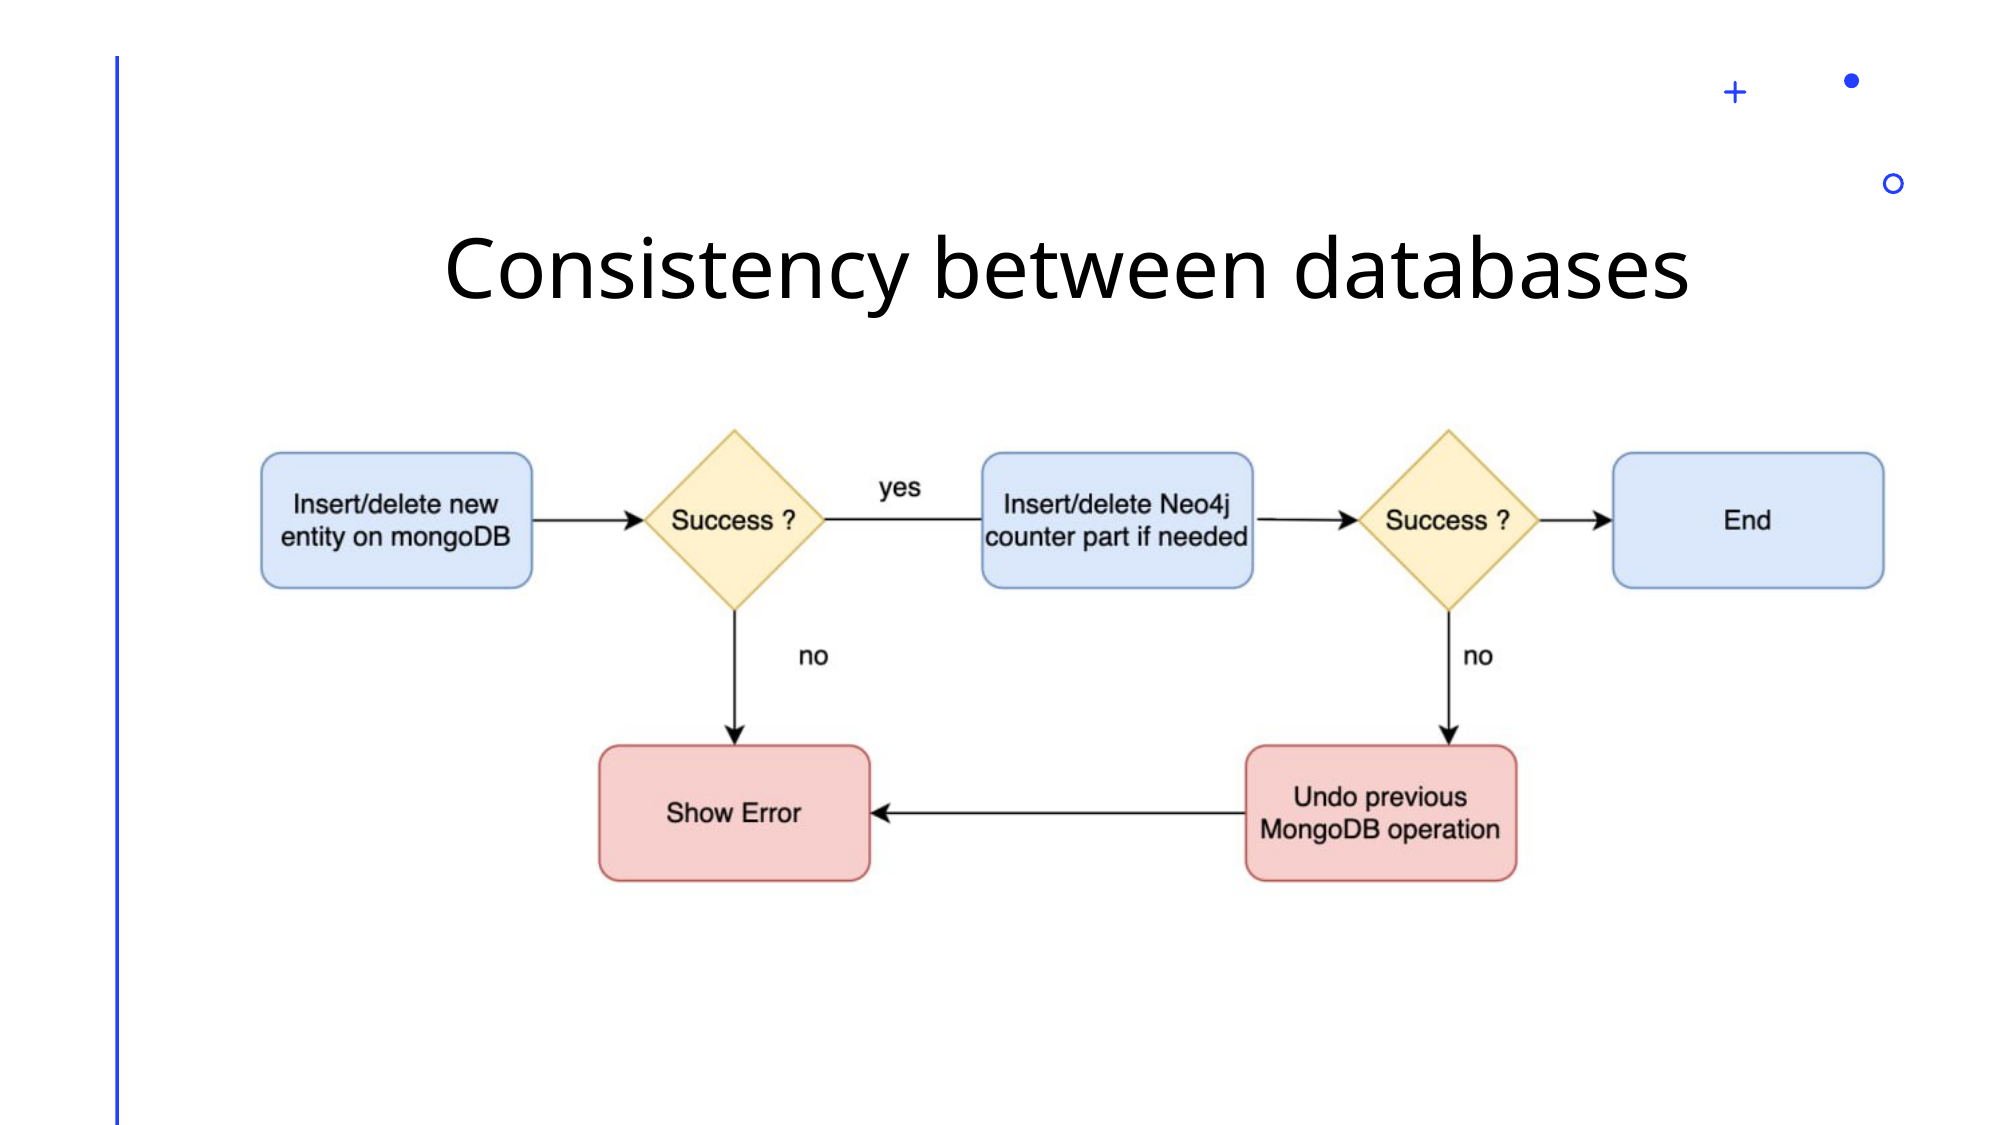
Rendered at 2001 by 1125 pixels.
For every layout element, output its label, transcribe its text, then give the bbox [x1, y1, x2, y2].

title Consistency between databases [428, 199, 2000, 345]
picture [227, 381, 1941, 943]
